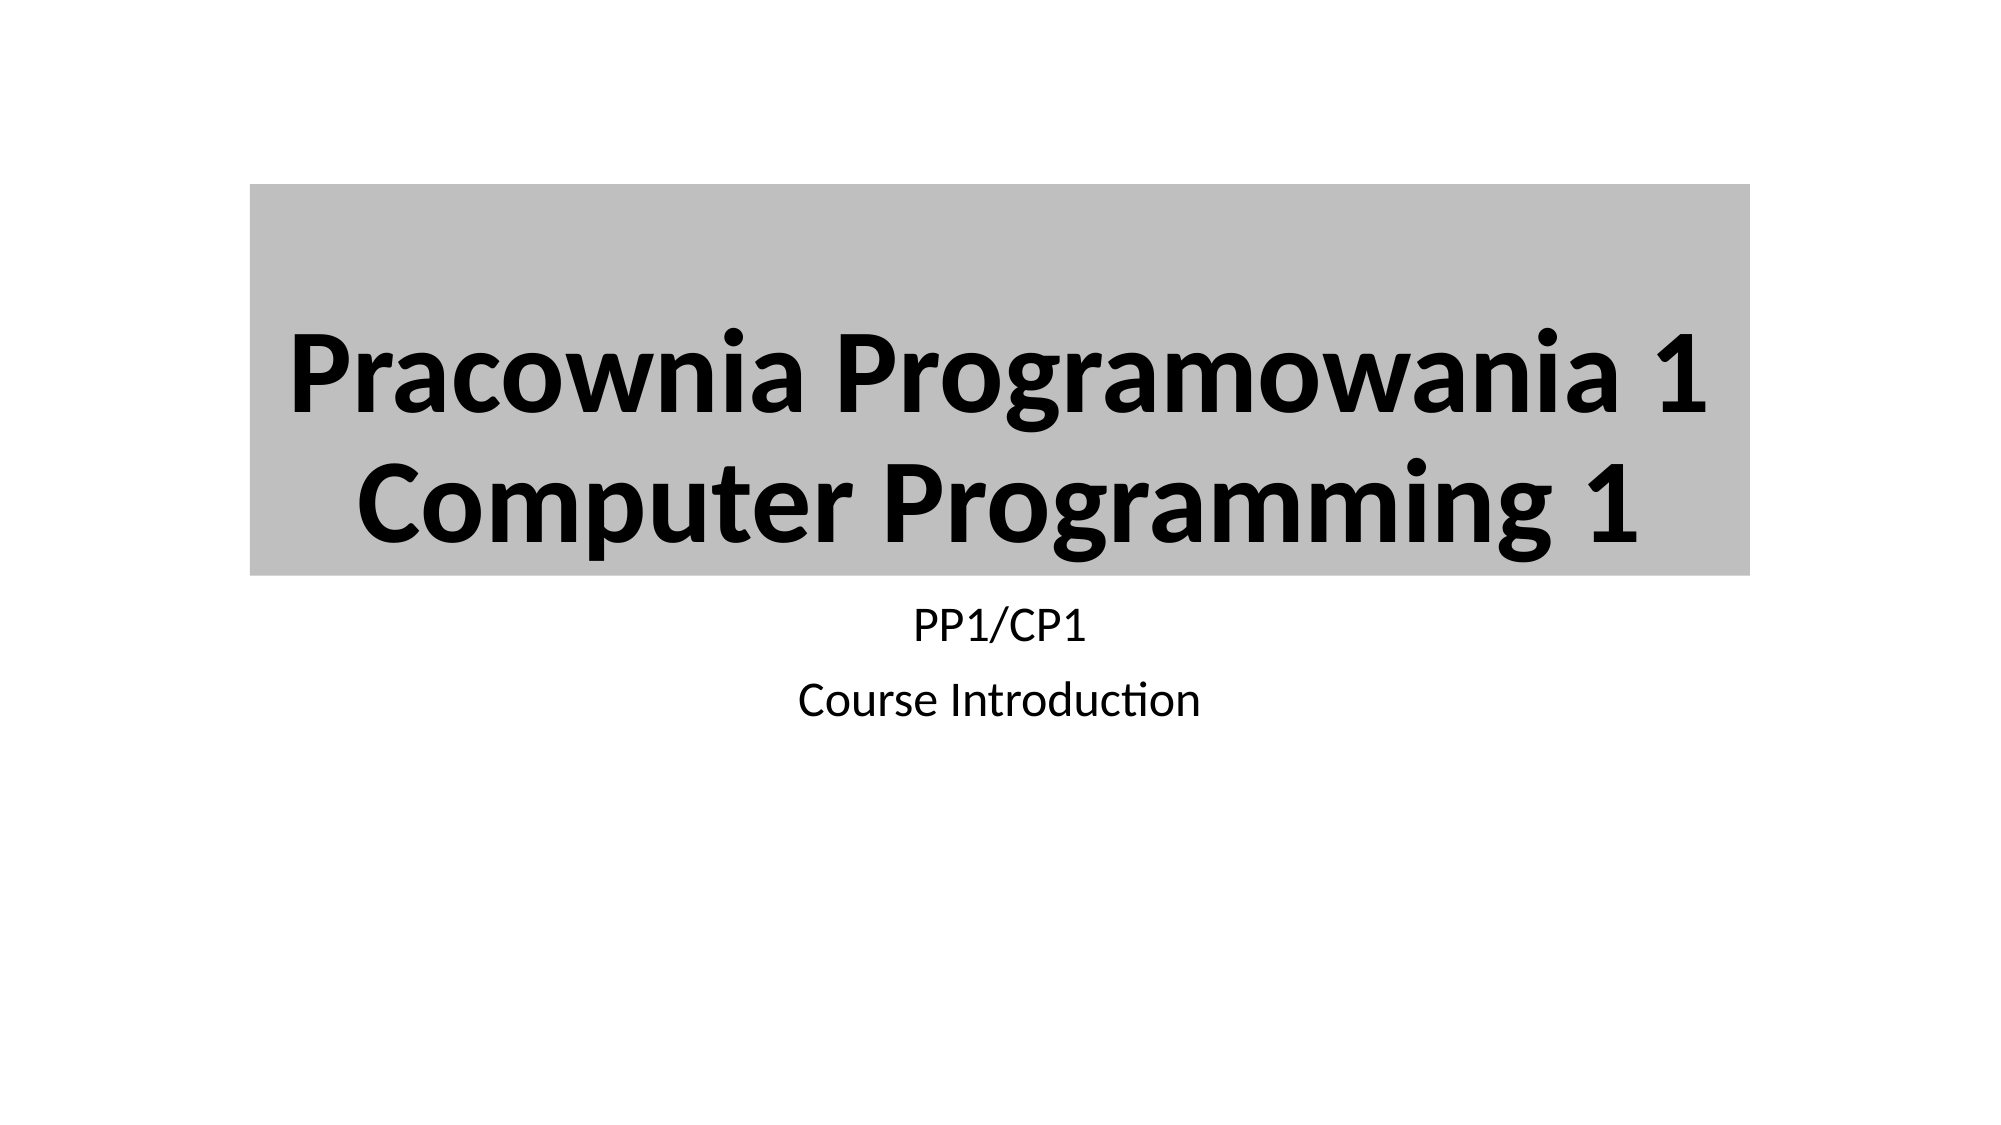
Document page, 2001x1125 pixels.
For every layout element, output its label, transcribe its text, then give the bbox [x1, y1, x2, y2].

title Pracownia Programowania 1 Computer Programming 1 [249, 184, 1750, 576]
subtitle PP1/CP1 Course Introduction [249, 590, 1750, 863]
